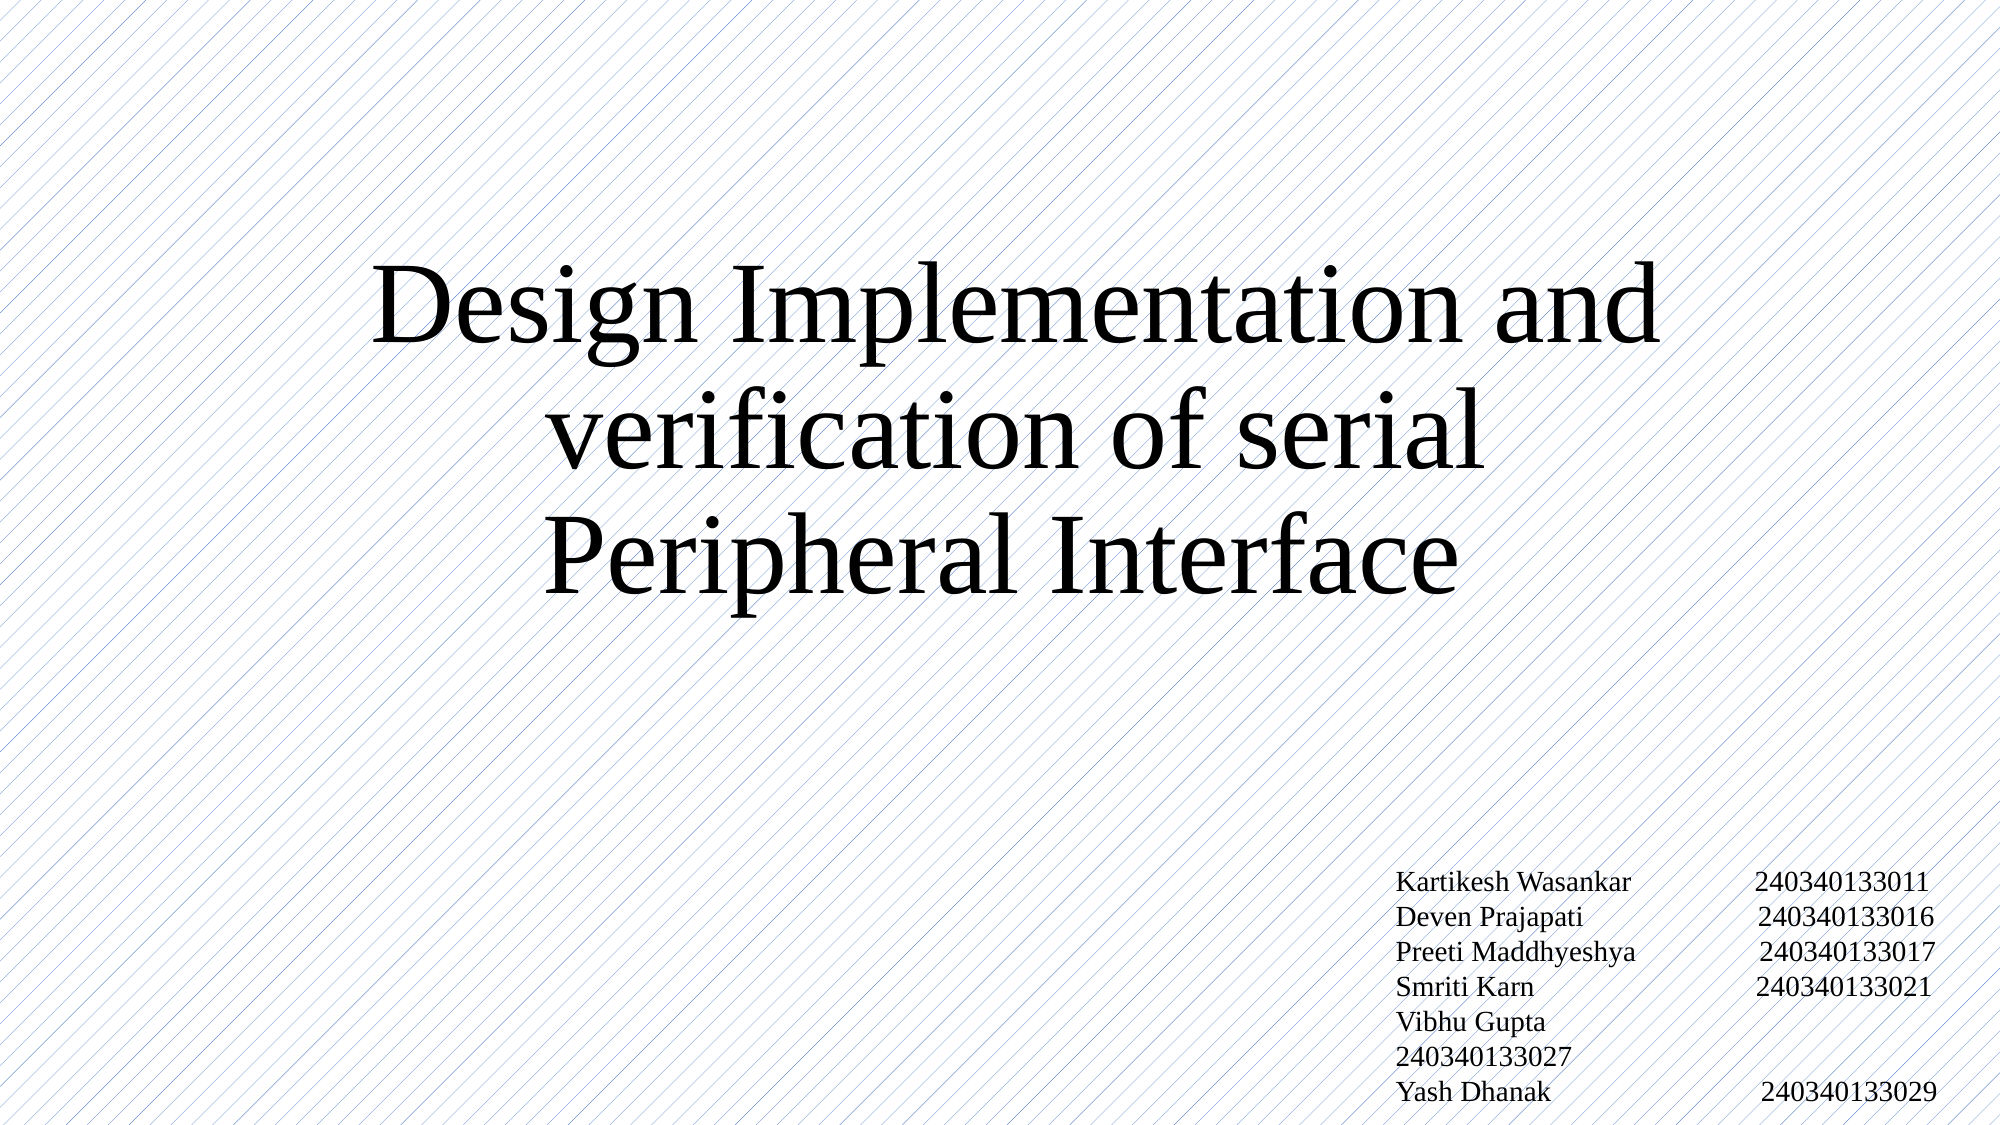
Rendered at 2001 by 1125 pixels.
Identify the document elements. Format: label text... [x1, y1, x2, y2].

title Design Implementation and verification of serial Peripheral Interface [295, 234, 1738, 627]
text_box Kartikesh Wasankar 240340133011 Deven Prajapati 240340133016 Preeti Maddhyeshya 240340133017 Smriti Karn 240340133021 Vibhu Gupta 240340133027 Yash Dhanak 240340133029 [1380, 855, 1978, 1125]
